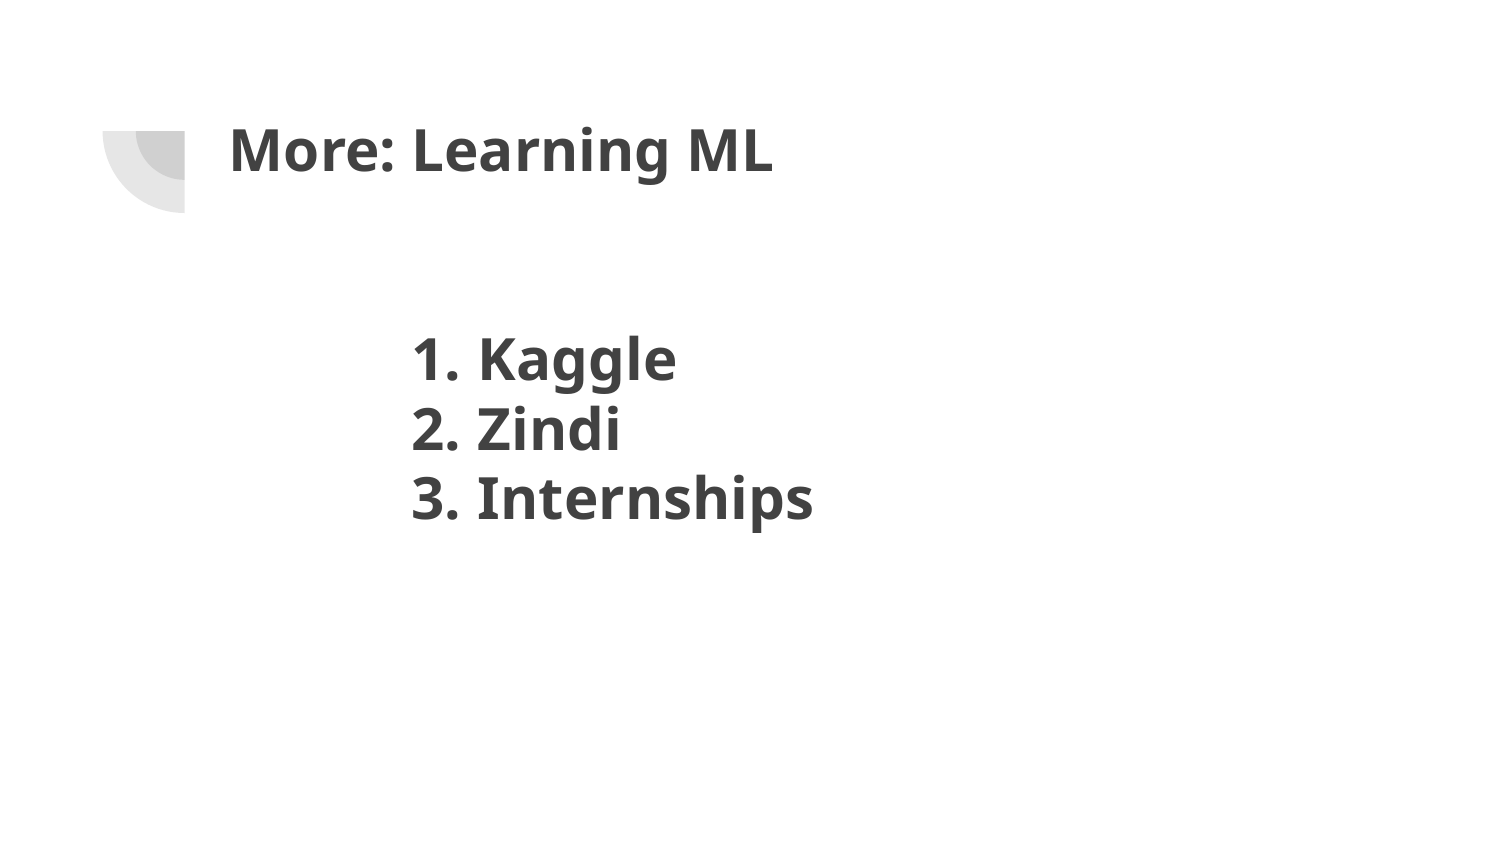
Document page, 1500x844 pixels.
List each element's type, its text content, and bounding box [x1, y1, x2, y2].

title More: Learning ML [213, 98, 1368, 263]
list Kaggle Zindi Internships [387, 306, 993, 724]
